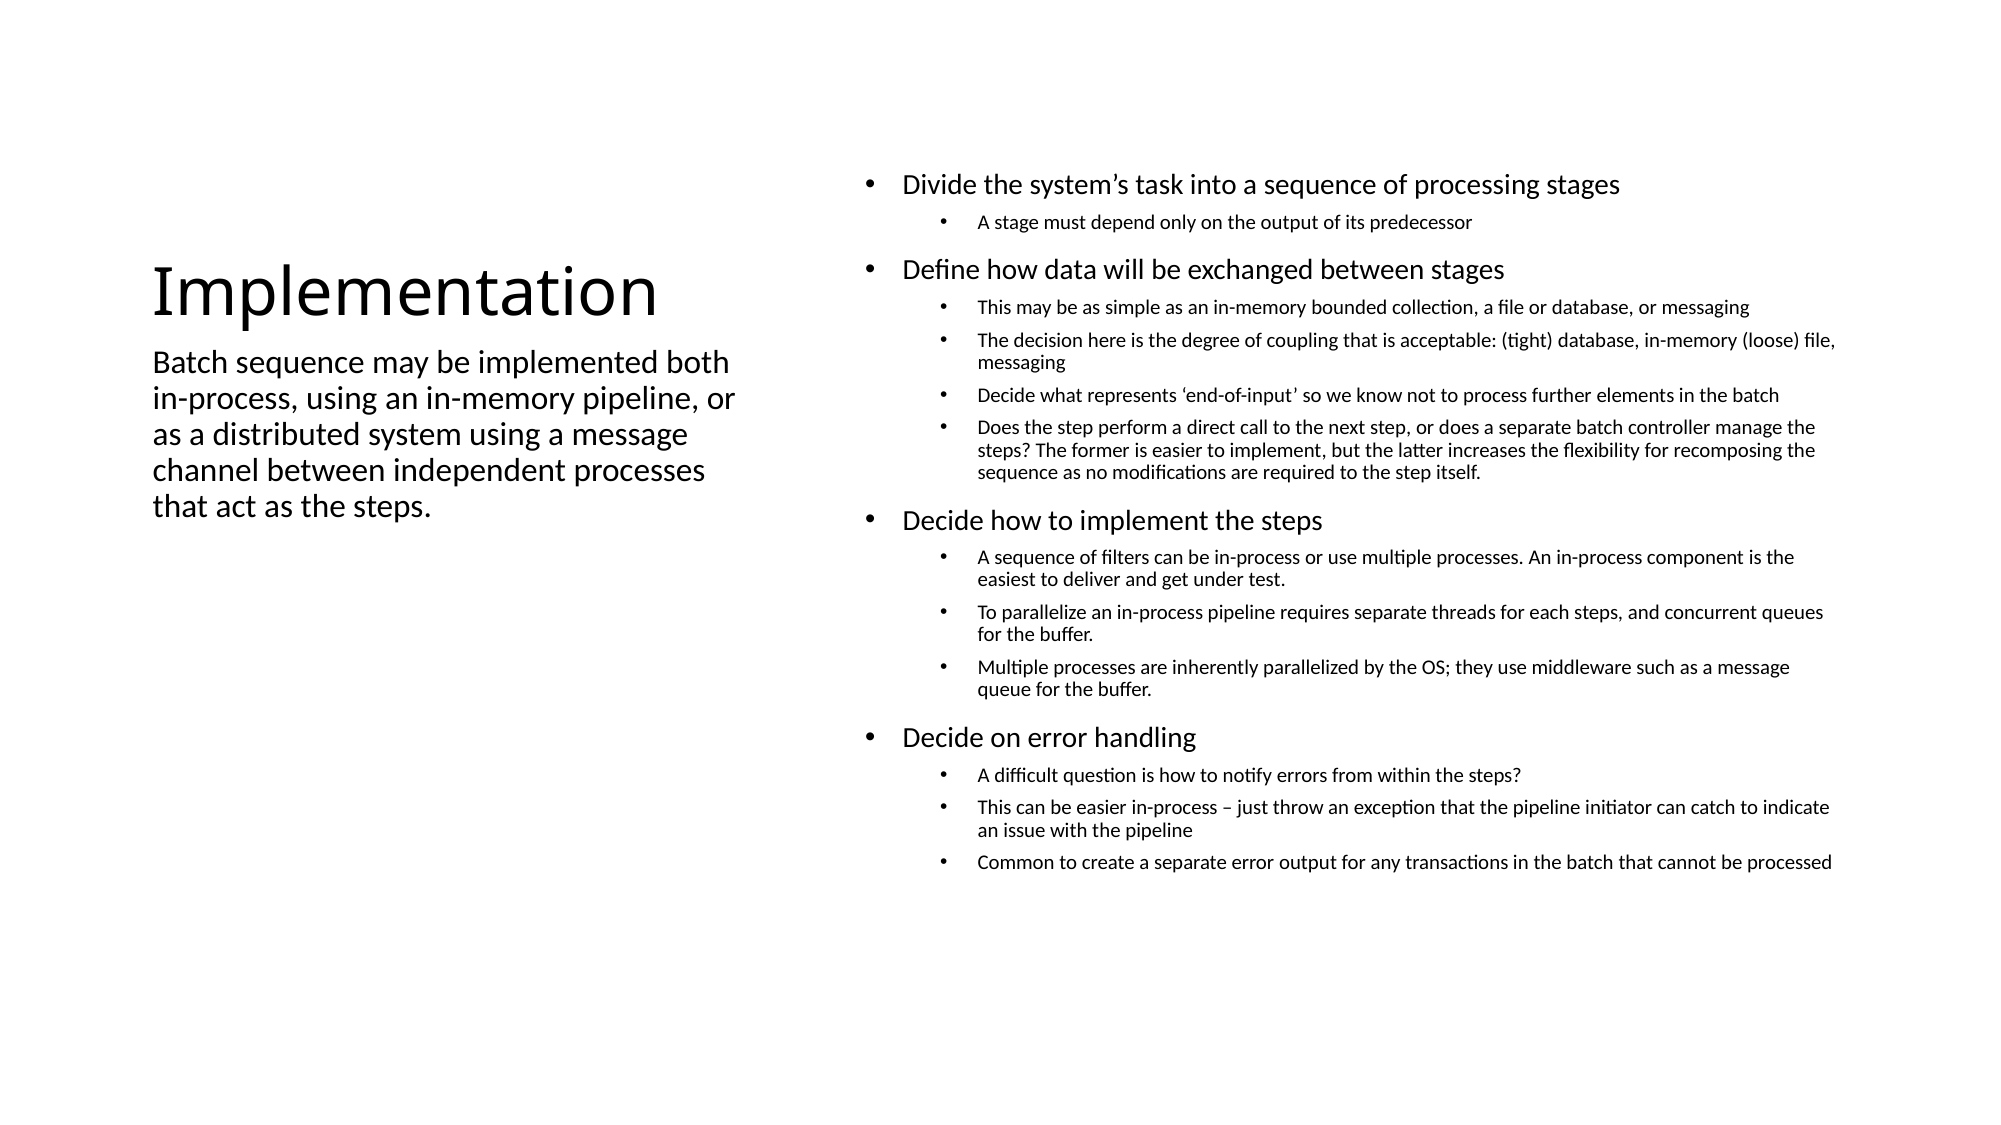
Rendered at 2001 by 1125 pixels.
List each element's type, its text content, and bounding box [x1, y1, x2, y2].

list Divide the system’s task into a sequence of processing stages A stage must depend only on the output of its predecessor Define how data will be exchanged between stages This may be as simple as an in-memory bounded collection, a file or database, or messaging The decision here is the degree of coupling that is acceptable: (tight) database, in-memory (loose) file, messaging Decide what represents ‘end-of-input’ so we know not to process further elements in the batch Does the step perform a direct call to the next step, or does a separate batch controller manage the steps? The former is easier to implement, but the latter increases the flexibility for recomposing the sequence as no modifications are required to the step itself. Decide how to implement the steps A sequence of filters can be in-process or use multiple processes. An in-process component is the easiest to deliver and get under test. To parallelize an in-process pipeline requires separate threads for each steps, and concurrent queues for the buffer. Multiple processes are inherently parallelized by the OS; they use middleware such as a message queue for the buffer. Decide on error handling A difficult question is how to notify errors from within the steps? This can be easier in-process – just throw an exception that the pipeline initiator can catch to indicate an issue with the pipeline Common to create a separate error output for any transactions in the batch that cannot be processed [850, 161, 1863, 962]
list Batch sequence may be implemented both in-process, using an in-memory pipeline, or as a distributed system using a message channel between independent processes that act as the steps. [137, 337, 783, 963]
title Implementation [137, 75, 783, 337]
